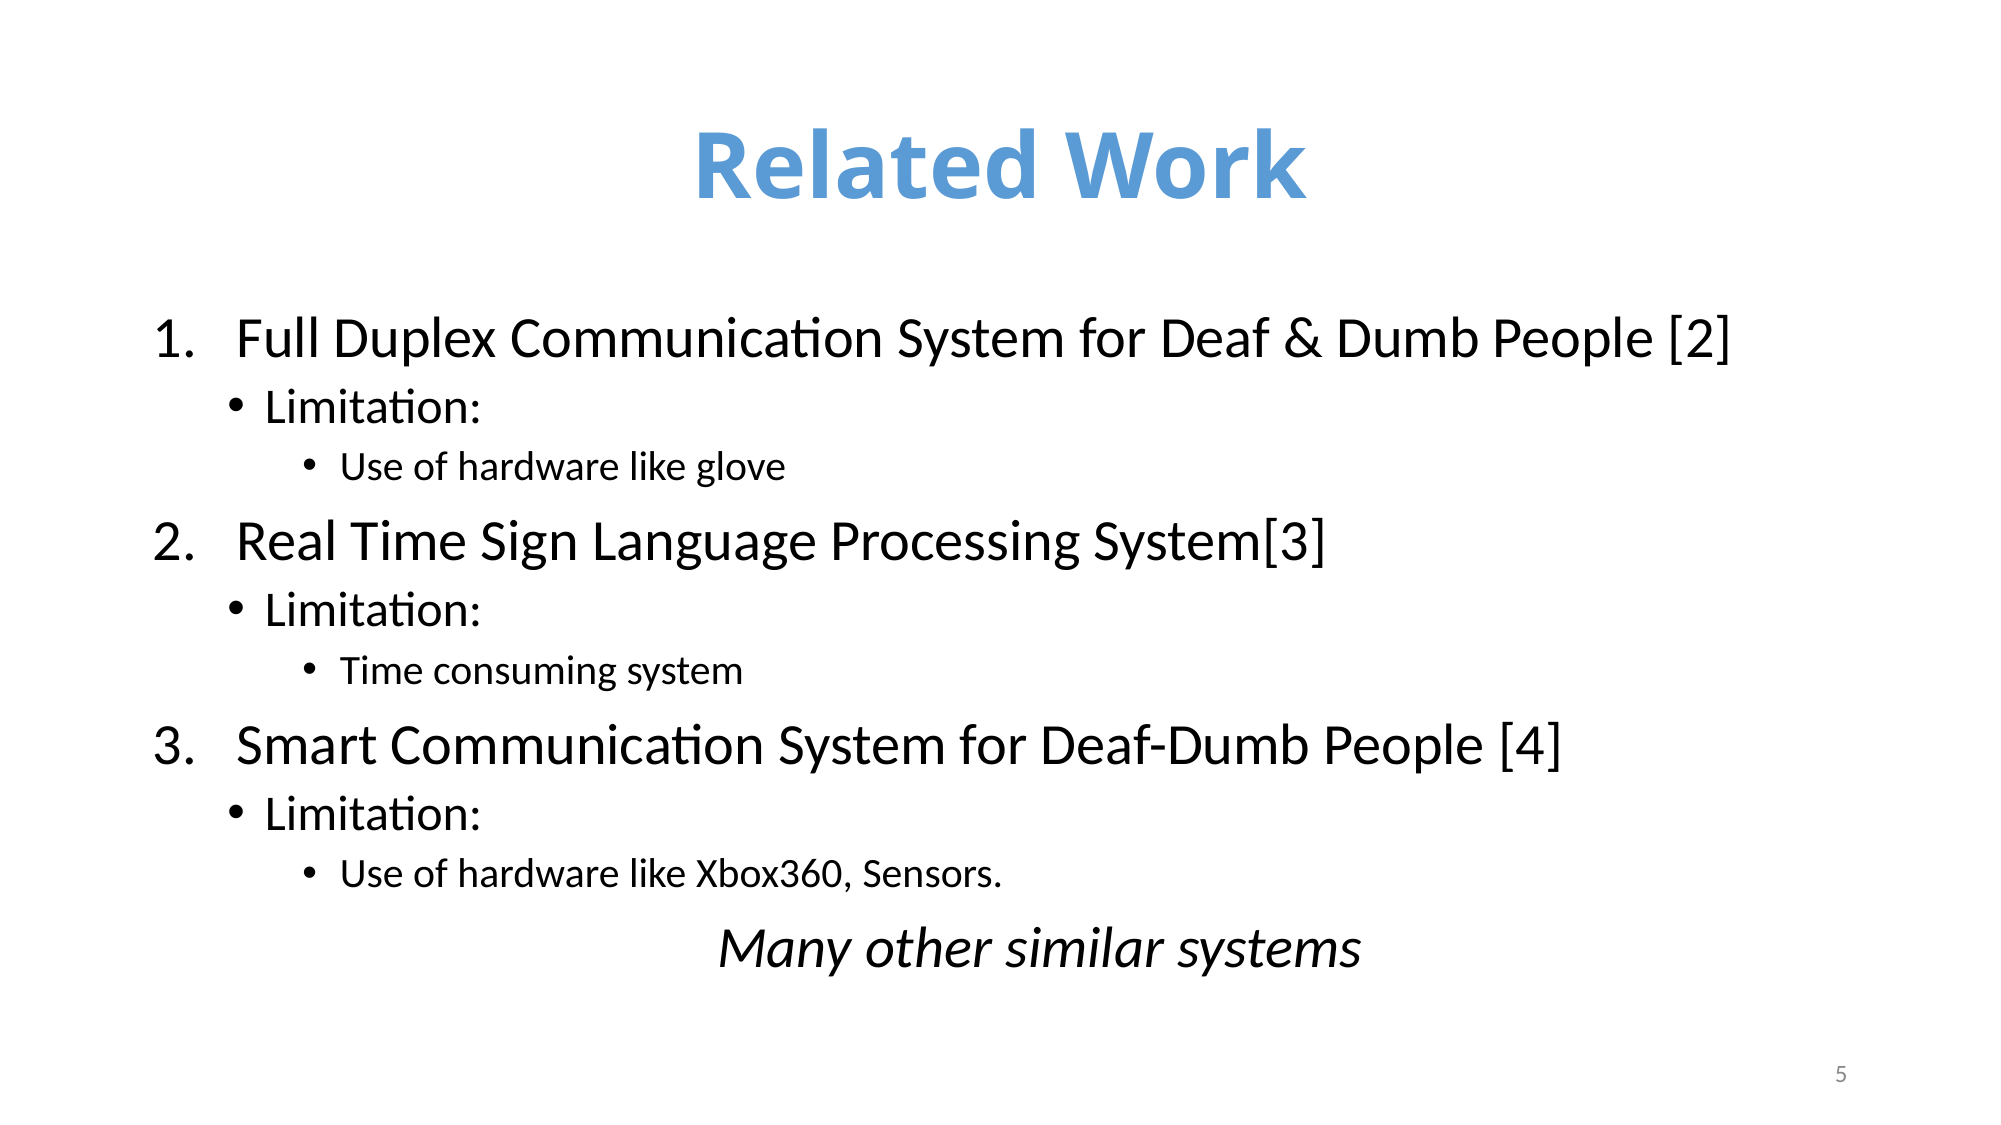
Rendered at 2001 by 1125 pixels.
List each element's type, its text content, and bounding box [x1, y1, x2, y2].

slide_number 5 [1412, 1042, 1863, 1103]
title Related Work [137, 59, 1863, 278]
list Full Duplex Communication System for Deaf & Dumb People [2] Limitation: Use of hardware like glove Real Time Sign Language Processing System[3] Limitation: Time consuming system Smart Communication System for Deaf-Dumb People [4] Limitation: Use of hardware like Xbox360, Sensors. Many other similar systems [137, 299, 1863, 1014]
